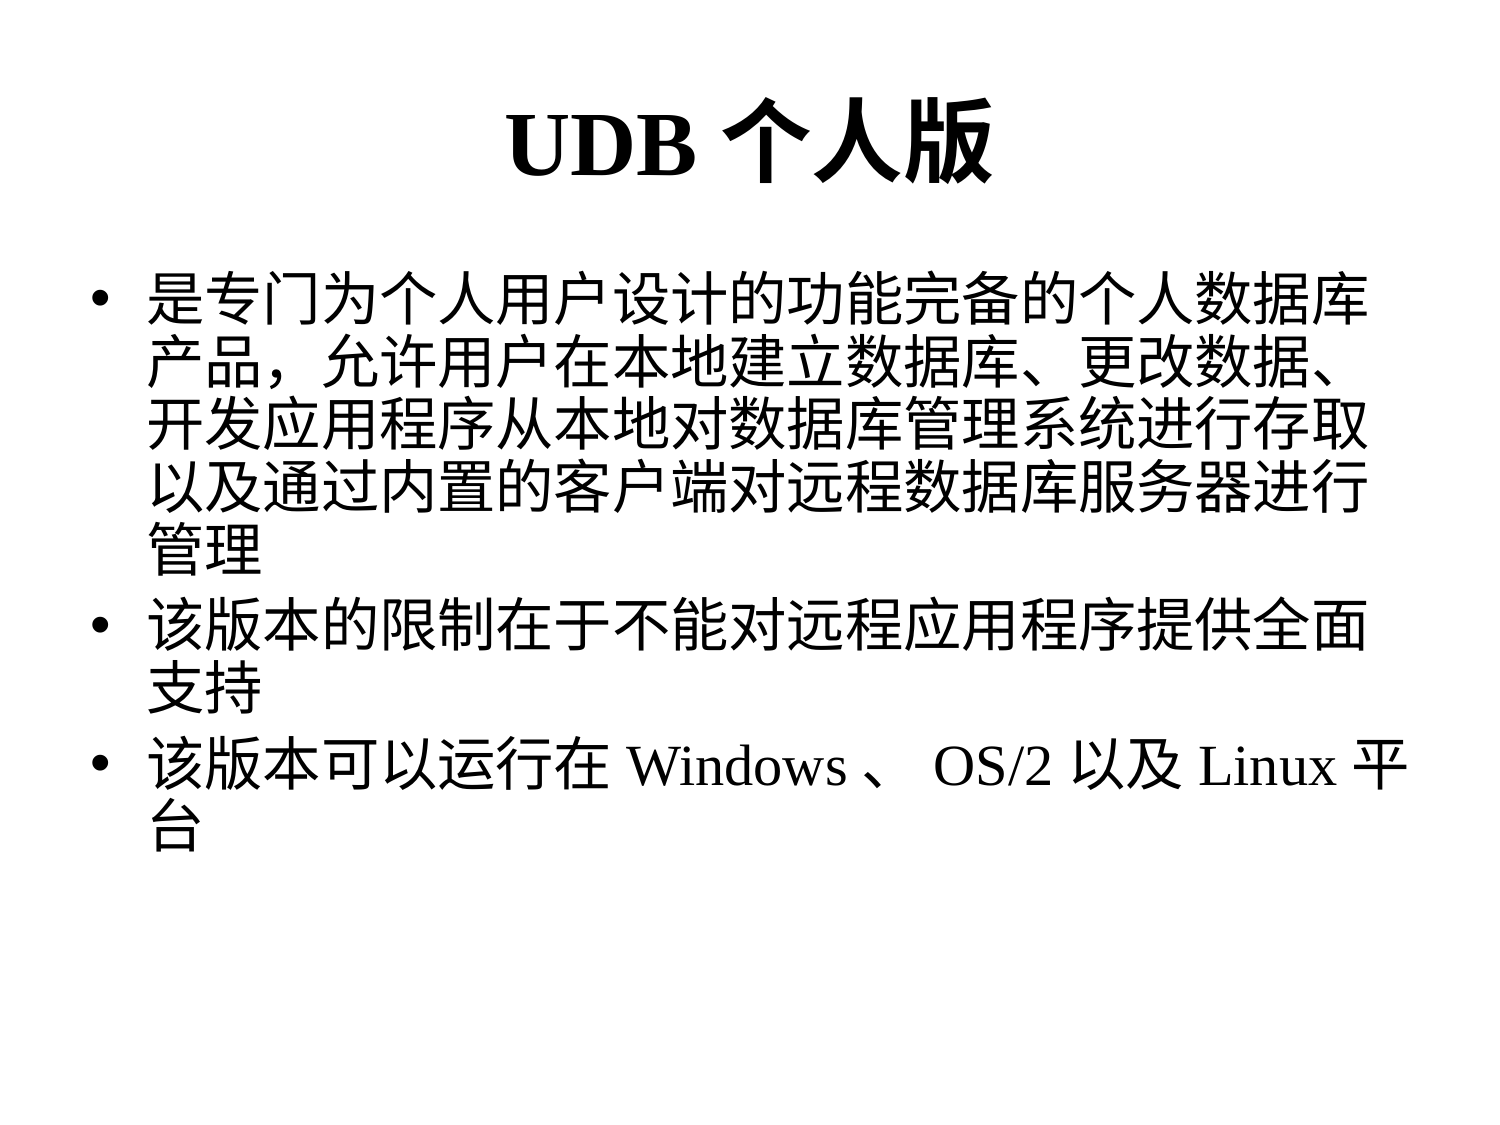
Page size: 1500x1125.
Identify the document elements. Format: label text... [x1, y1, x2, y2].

title UDB个人版 [75, 45, 1425, 233]
list 是专门为个人用户设计的功能完备的个人数据库产品，允许用户在本地建立数据库、更改数据、开发应用程序从本地对数据库管理系统进行存取以及通过内置的客户端对远程数据库服务器进行管理 该版本的限制在于不能对远程应用程序提供全面支持 该版本可以运行在Windows、OS/2以及Linux平台 [75, 262, 1425, 1005]
